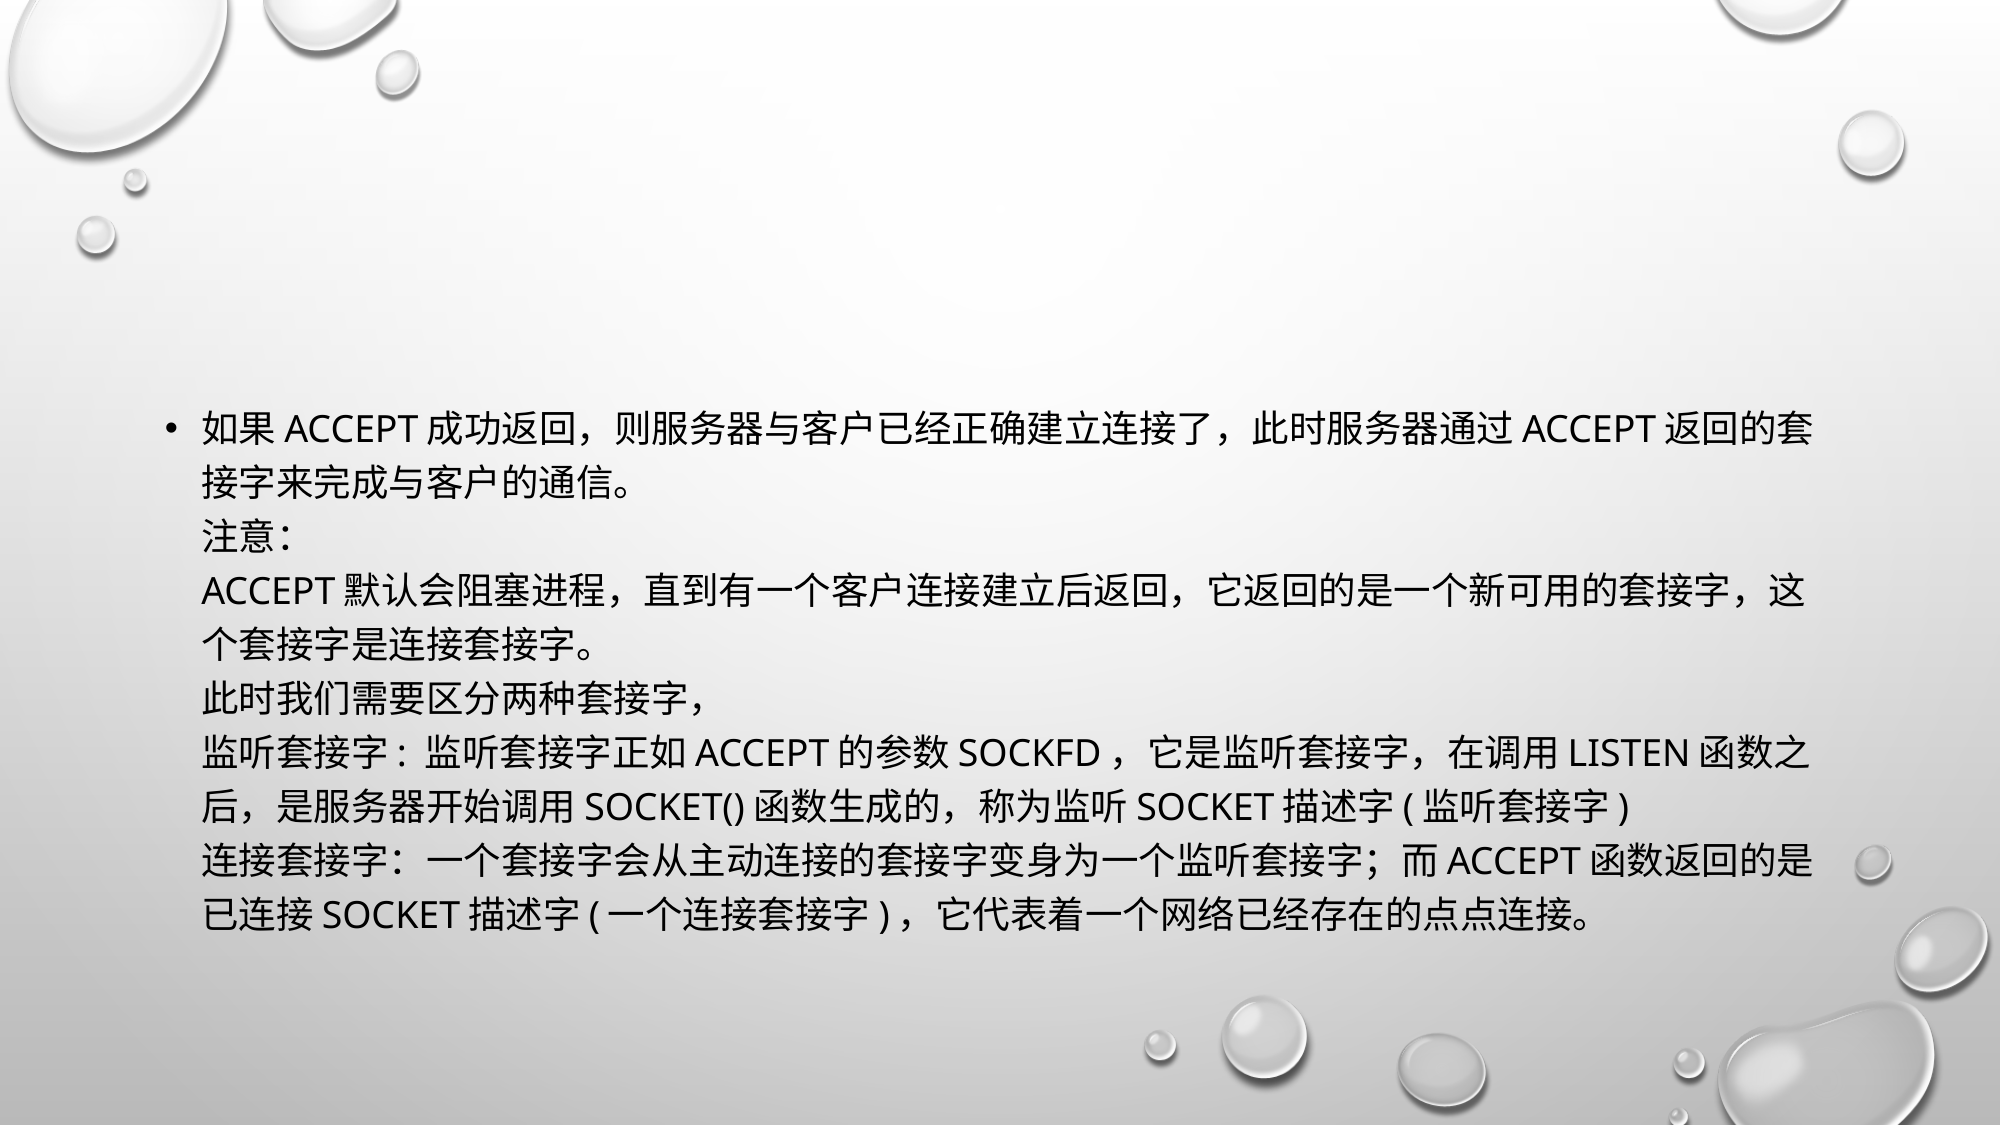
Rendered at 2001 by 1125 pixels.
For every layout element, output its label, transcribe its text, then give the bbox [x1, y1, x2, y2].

picture [0, 0, 2000, 1125]
list 如果accept成功返回，则服务器与客户已经正确建立连接了，此时服务器通过accept返回的套接字来完成与客户的通信。 注意： accept默认会阻塞进程，直到有一个客户连接建立后返回，它返回的是一个新可用的套接字，这个套接字是连接套接字。 此时我们需要区分两种套接字， 监听套接字: 监听套接字正如accept的参数sockfd，它是监听套接字，在调用listen函数之后，是服务器开始调用socket()函数生成的，称为监听socket描述字(监听套接字) 连接套接字：一个套接字会从主动连接的套接字变身为一个监听套接字；而accept函数返回的是已连接socket描述字(一个连接套接字)，它代表着一个网络已经存在的点点连接。 [149, 388, 1850, 950]
